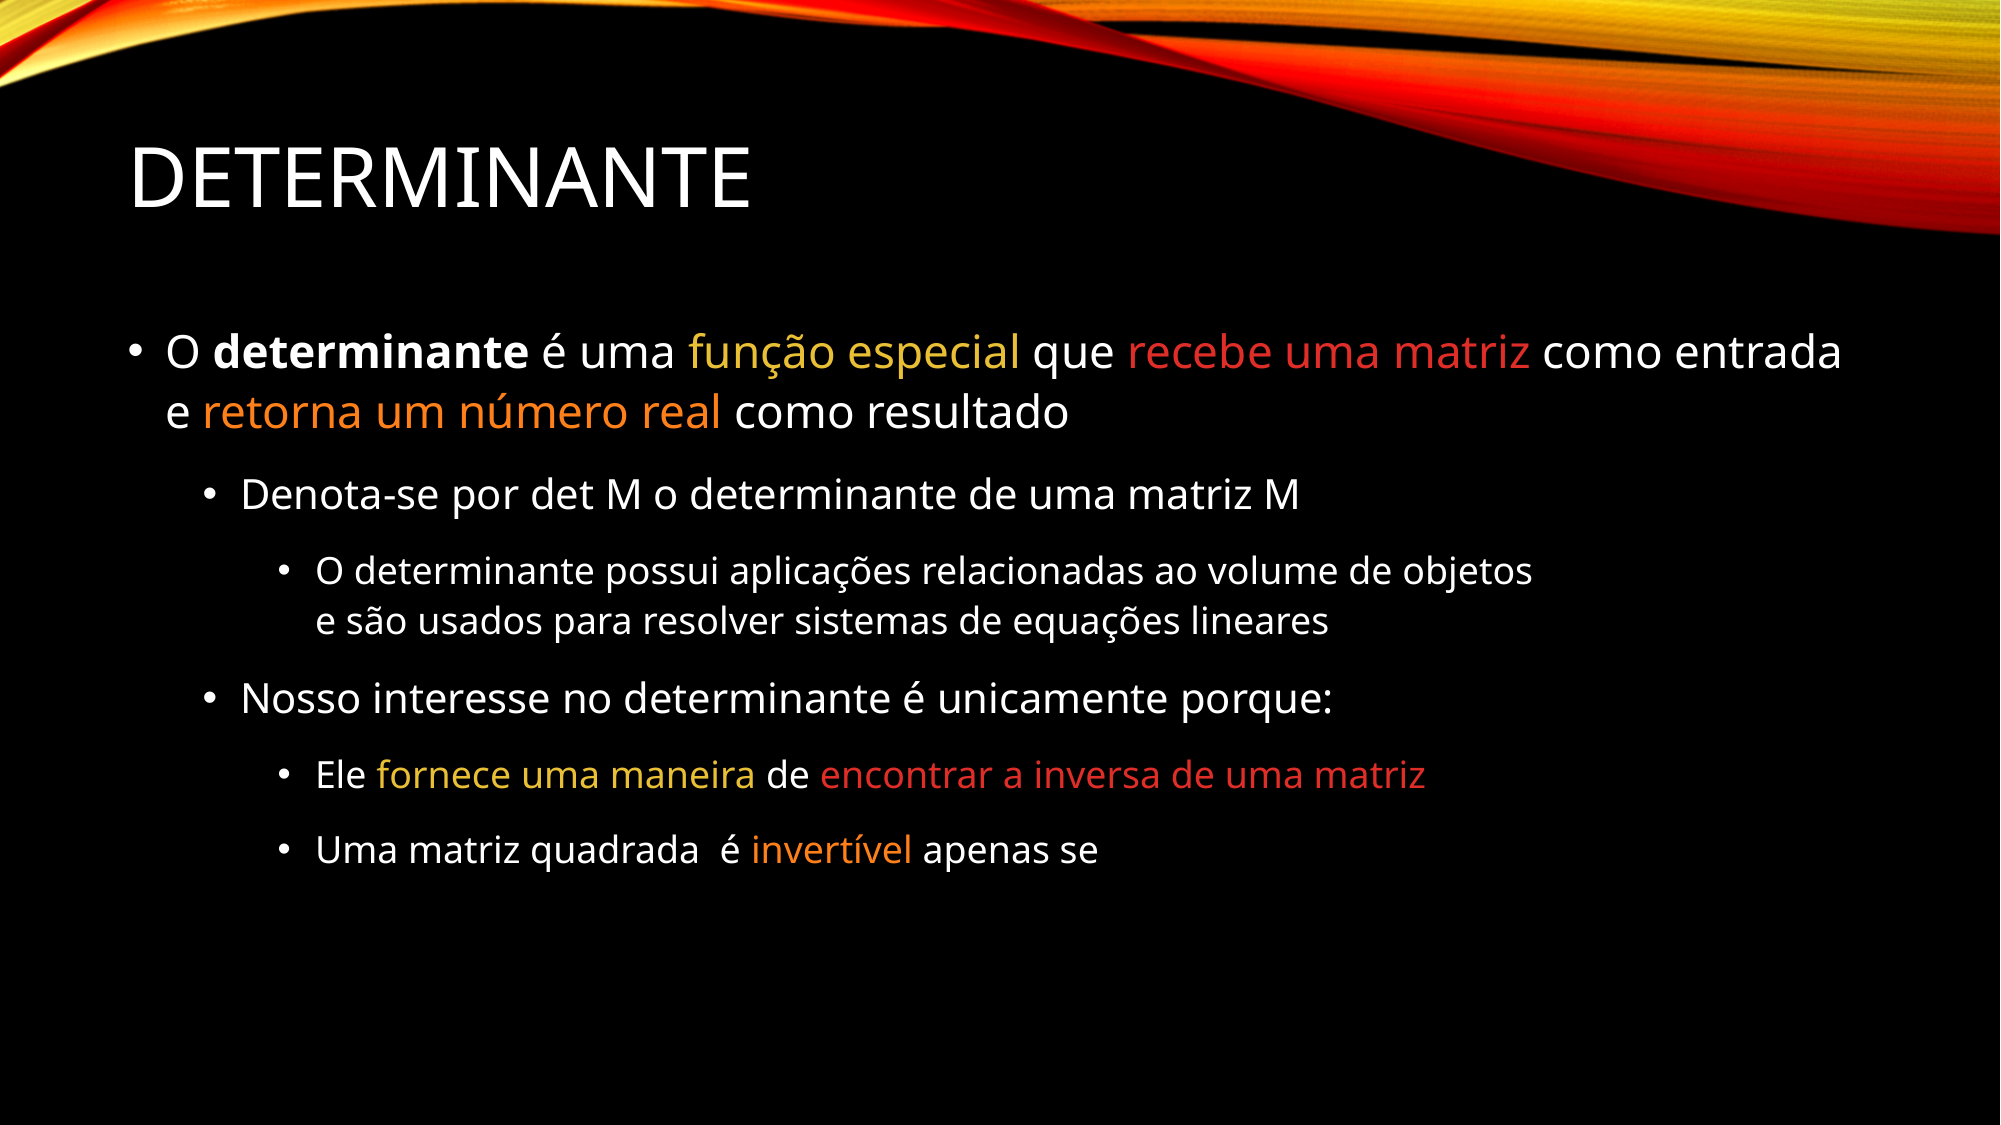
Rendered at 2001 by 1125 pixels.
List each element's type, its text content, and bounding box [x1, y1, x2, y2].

title Determinante [112, 74, 1888, 288]
picture [0, 0, 2000, 237]
